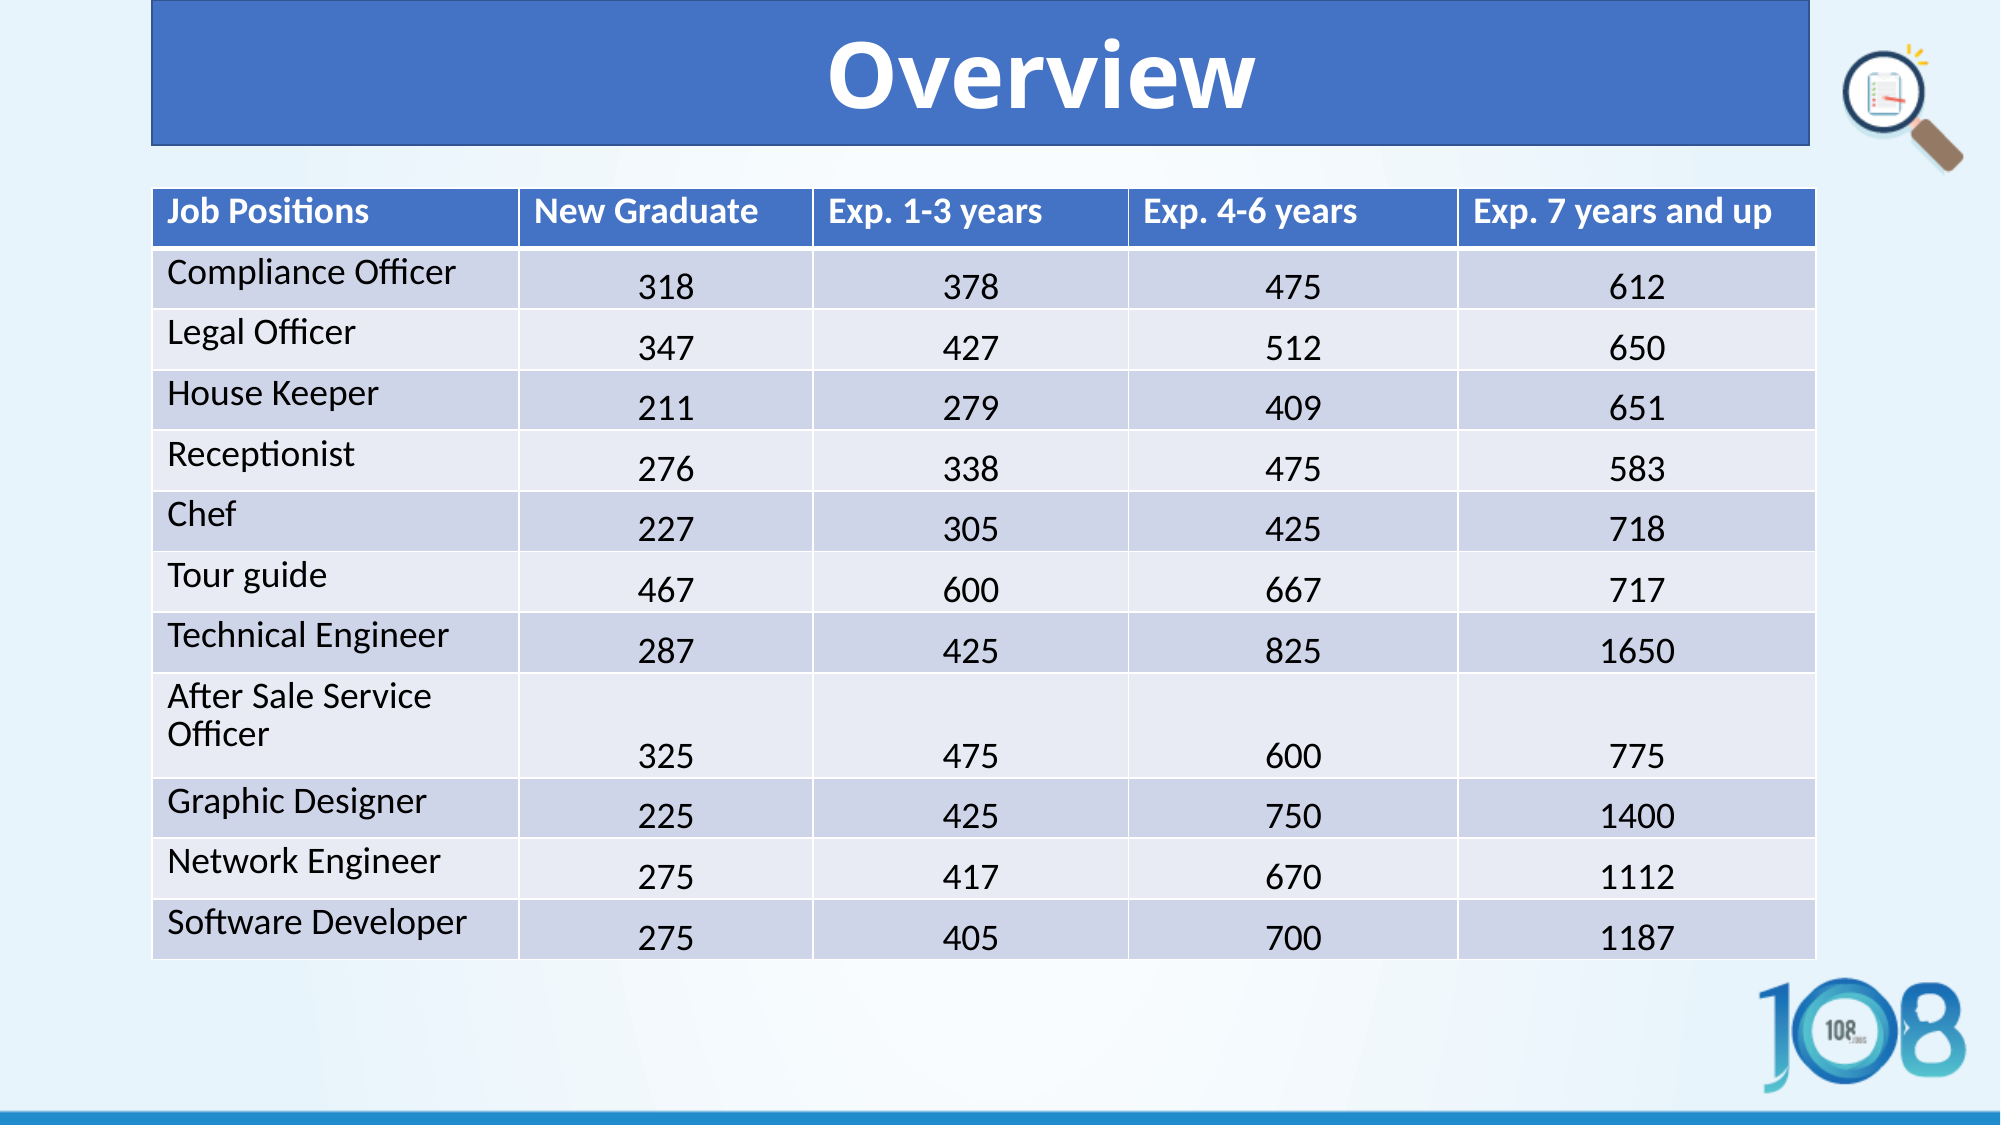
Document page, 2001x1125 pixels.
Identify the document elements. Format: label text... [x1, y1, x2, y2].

table_cell 347 [520, 310, 812, 369]
table_cell Tour guide [153, 552, 518, 611]
table_cell Software Developer [153, 900, 518, 959]
table_cell 700 [1129, 900, 1457, 959]
table_cell 378 [814, 251, 1128, 308]
table_cell 750 [1129, 779, 1457, 837]
table_header Exp. 4-6 years [1129, 189, 1457, 246]
table_cell 417 [814, 839, 1128, 898]
table_cell Compliance Officer [153, 251, 518, 308]
table_cell Receptionist [153, 431, 518, 490]
table_cell Graphic Designer [153, 779, 518, 837]
table_cell 600 [814, 552, 1128, 611]
table_cell 276 [520, 431, 812, 490]
table_cell 825 [1129, 613, 1457, 672]
table_cell 717 [1459, 552, 1815, 611]
table_cell 338 [814, 431, 1128, 490]
table_cell 651 [1459, 371, 1815, 429]
table_cell 405 [814, 900, 1128, 959]
table_cell 600 [1129, 674, 1457, 777]
table_cell 1400 [1459, 779, 1815, 837]
table_cell 1650 [1459, 613, 1815, 672]
table_cell 427 [814, 310, 1128, 369]
table_cell 670 [1129, 839, 1457, 898]
table_cell 275 [520, 900, 812, 959]
table_header Job Positions [153, 189, 518, 246]
table_cell 775 [1459, 674, 1815, 777]
table_cell 425 [814, 779, 1128, 837]
table_cell Chef [153, 492, 518, 551]
text_box [151, 0, 1810, 146]
table_cell 318 [520, 251, 812, 308]
table_cell 612 [1459, 251, 1815, 308]
table_cell 425 [1129, 492, 1457, 551]
table_header New Graduate [520, 189, 812, 246]
text_box Overview [810, 9, 1273, 135]
picture [0, 0, 2001, 1125]
table_cell 225 [520, 779, 812, 837]
table_cell 425 [814, 613, 1128, 672]
table_cell 583 [1459, 431, 1815, 490]
table_cell 211 [520, 371, 812, 429]
table_header Exp. 7 years and up [1459, 189, 1815, 246]
table_cell 650 [1459, 310, 1815, 369]
table_cell 475 [814, 674, 1128, 777]
table_cell 1112 [1459, 839, 1815, 898]
table_cell After Sale Service Officer [153, 674, 518, 777]
table_cell Network Engineer [153, 839, 518, 898]
table_cell 475 [1129, 431, 1457, 490]
table_cell 275 [520, 839, 812, 898]
table_cell House Keeper [153, 371, 518, 429]
table_cell 227 [520, 492, 812, 551]
table_cell 475 [1129, 251, 1457, 308]
table_cell Technical Engineer [153, 613, 518, 672]
table_header Exp. 1-3 years [814, 189, 1128, 246]
table_cell 1187 [1459, 900, 1815, 959]
table_cell 287 [520, 613, 812, 672]
table_cell 667 [1129, 552, 1457, 611]
table_cell 305 [814, 492, 1128, 551]
table_cell 512 [1129, 310, 1457, 369]
table_cell 409 [1129, 371, 1457, 429]
table_cell 718 [1459, 492, 1815, 551]
table_cell 325 [520, 674, 812, 777]
table_cell Legal Officer [153, 310, 518, 369]
table_cell 467 [520, 552, 812, 611]
table_cell 279 [814, 371, 1128, 429]
